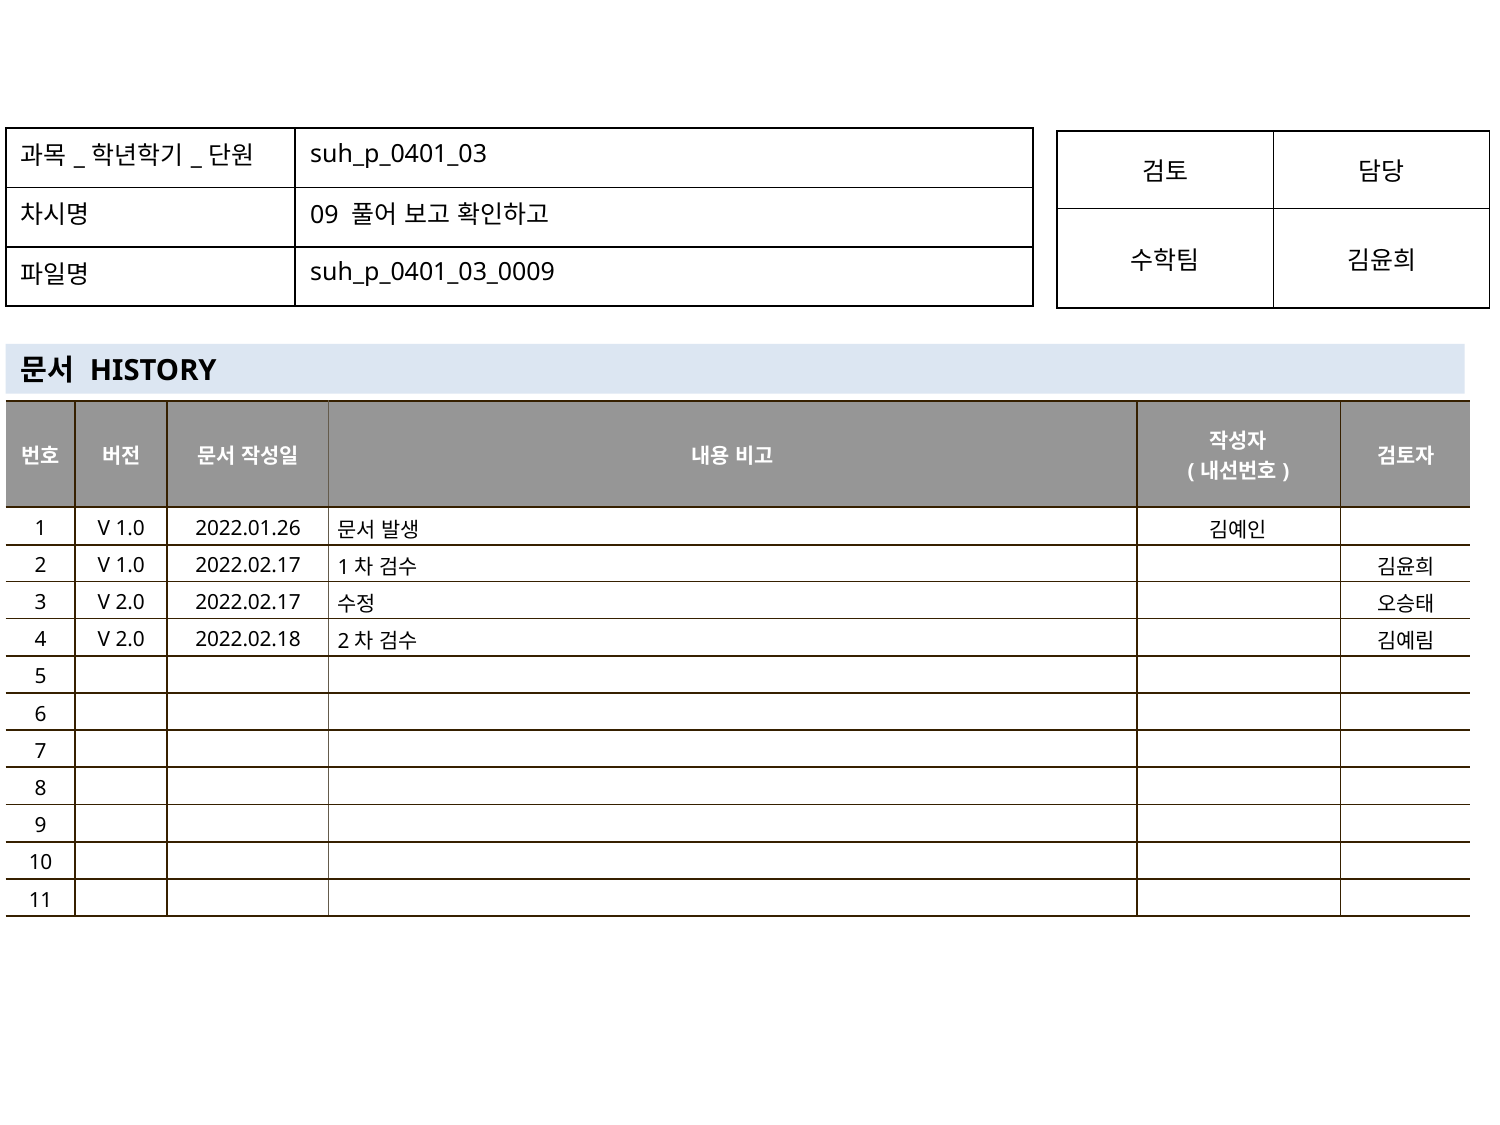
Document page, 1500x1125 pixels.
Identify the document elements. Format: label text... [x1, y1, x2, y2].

table_header 번호 [6, 402, 74, 506]
table_cell [1138, 619, 1340, 655]
table_cell 김윤희 [1274, 209, 1489, 307]
table_cell [76, 768, 166, 804]
table_cell [329, 843, 1136, 878]
table_cell 2022.01.26 [168, 508, 328, 544]
table_cell [1341, 508, 1470, 544]
table_cell 2022.02.17 [168, 582, 328, 618]
table_cell [329, 768, 1136, 804]
table_cell [168, 768, 328, 804]
table_cell [168, 694, 328, 729]
table_cell [1138, 694, 1340, 729]
table_cell [1341, 768, 1470, 804]
table_cell [1341, 657, 1470, 692]
table_cell suh_p_0401_03_0009 [296, 248, 1032, 305]
table_cell 9 [6, 805, 74, 841]
table_cell 5 [6, 657, 74, 692]
table_cell [76, 843, 166, 878]
table_cell 09 풀어 보고 확인하고 [296, 188, 1032, 246]
table_cell 2022.02.18 [168, 619, 328, 655]
table_header 검토 [1058, 132, 1273, 208]
table_cell [168, 880, 328, 915]
text_box 문서 HISTORY [5, 343, 1465, 394]
table_cell [168, 843, 328, 878]
table_cell [76, 731, 166, 766]
table_cell 7 [6, 731, 74, 766]
table_cell [76, 657, 166, 692]
table_cell [329, 731, 1136, 766]
table_cell 김예인 [1138, 508, 1340, 544]
table_cell [76, 805, 166, 841]
table_cell 10 [6, 843, 74, 878]
table_cell [1341, 805, 1470, 841]
table_cell [1341, 731, 1470, 766]
table_cell 2 [6, 546, 74, 581]
table_cell 1 [6, 508, 74, 544]
table_cell 3 [6, 582, 74, 618]
table_cell 2차 검수 [329, 619, 1136, 655]
table_cell 6 [6, 694, 74, 729]
table_cell [168, 805, 328, 841]
table_cell 김예림 [1341, 619, 1470, 655]
table_cell 4 [6, 619, 74, 655]
table_cell [1138, 731, 1340, 766]
table_cell [1341, 880, 1470, 915]
table_cell V 2.0 [76, 582, 166, 618]
table_cell [1341, 694, 1470, 729]
table_cell [1138, 843, 1340, 878]
table_cell V 1.0 [76, 508, 166, 544]
table_cell [76, 694, 166, 729]
table_header 검토자 [1341, 402, 1470, 506]
table_cell 2022.02.17 [168, 546, 328, 581]
table_cell 차시명 [7, 188, 294, 246]
table_cell [168, 731, 328, 766]
table_header 내용 비고 [329, 402, 1136, 506]
table_cell [1138, 657, 1340, 692]
table_cell 파일명 [7, 248, 294, 305]
table_cell [1138, 582, 1340, 618]
table_cell 수정 [329, 582, 1136, 618]
table_cell [329, 657, 1136, 692]
table_cell 수학팀 [1058, 209, 1273, 307]
table_cell [329, 880, 1136, 915]
table_header 문서 작성일 [168, 402, 328, 506]
table_header 담당 [1274, 132, 1489, 208]
table_cell [168, 657, 328, 692]
table_header 과목_학년학기_단원 [7, 129, 294, 187]
table_cell [1138, 880, 1340, 915]
table_cell [329, 805, 1136, 841]
table_cell 1차 검수 [329, 546, 1136, 581]
table_cell [1138, 805, 1340, 841]
table_cell V 2.0 [76, 619, 166, 655]
table_header suh_p_0401_03 [296, 129, 1032, 187]
table_cell [1341, 843, 1470, 878]
table_cell V 1.0 [76, 546, 166, 581]
table_header 버전 [76, 402, 166, 506]
table_cell 김윤희 [1341, 546, 1470, 581]
table_cell [1138, 768, 1340, 804]
table_header 작성자 (내선번호) [1138, 402, 1340, 506]
table_cell 문서 발생 [329, 508, 1136, 544]
table_cell 오승태 [1341, 582, 1470, 618]
table_cell [1138, 546, 1340, 581]
table_cell [76, 880, 166, 915]
table_cell 8 [6, 768, 74, 804]
table_cell 11 [6, 880, 74, 915]
table_cell [329, 694, 1136, 729]
